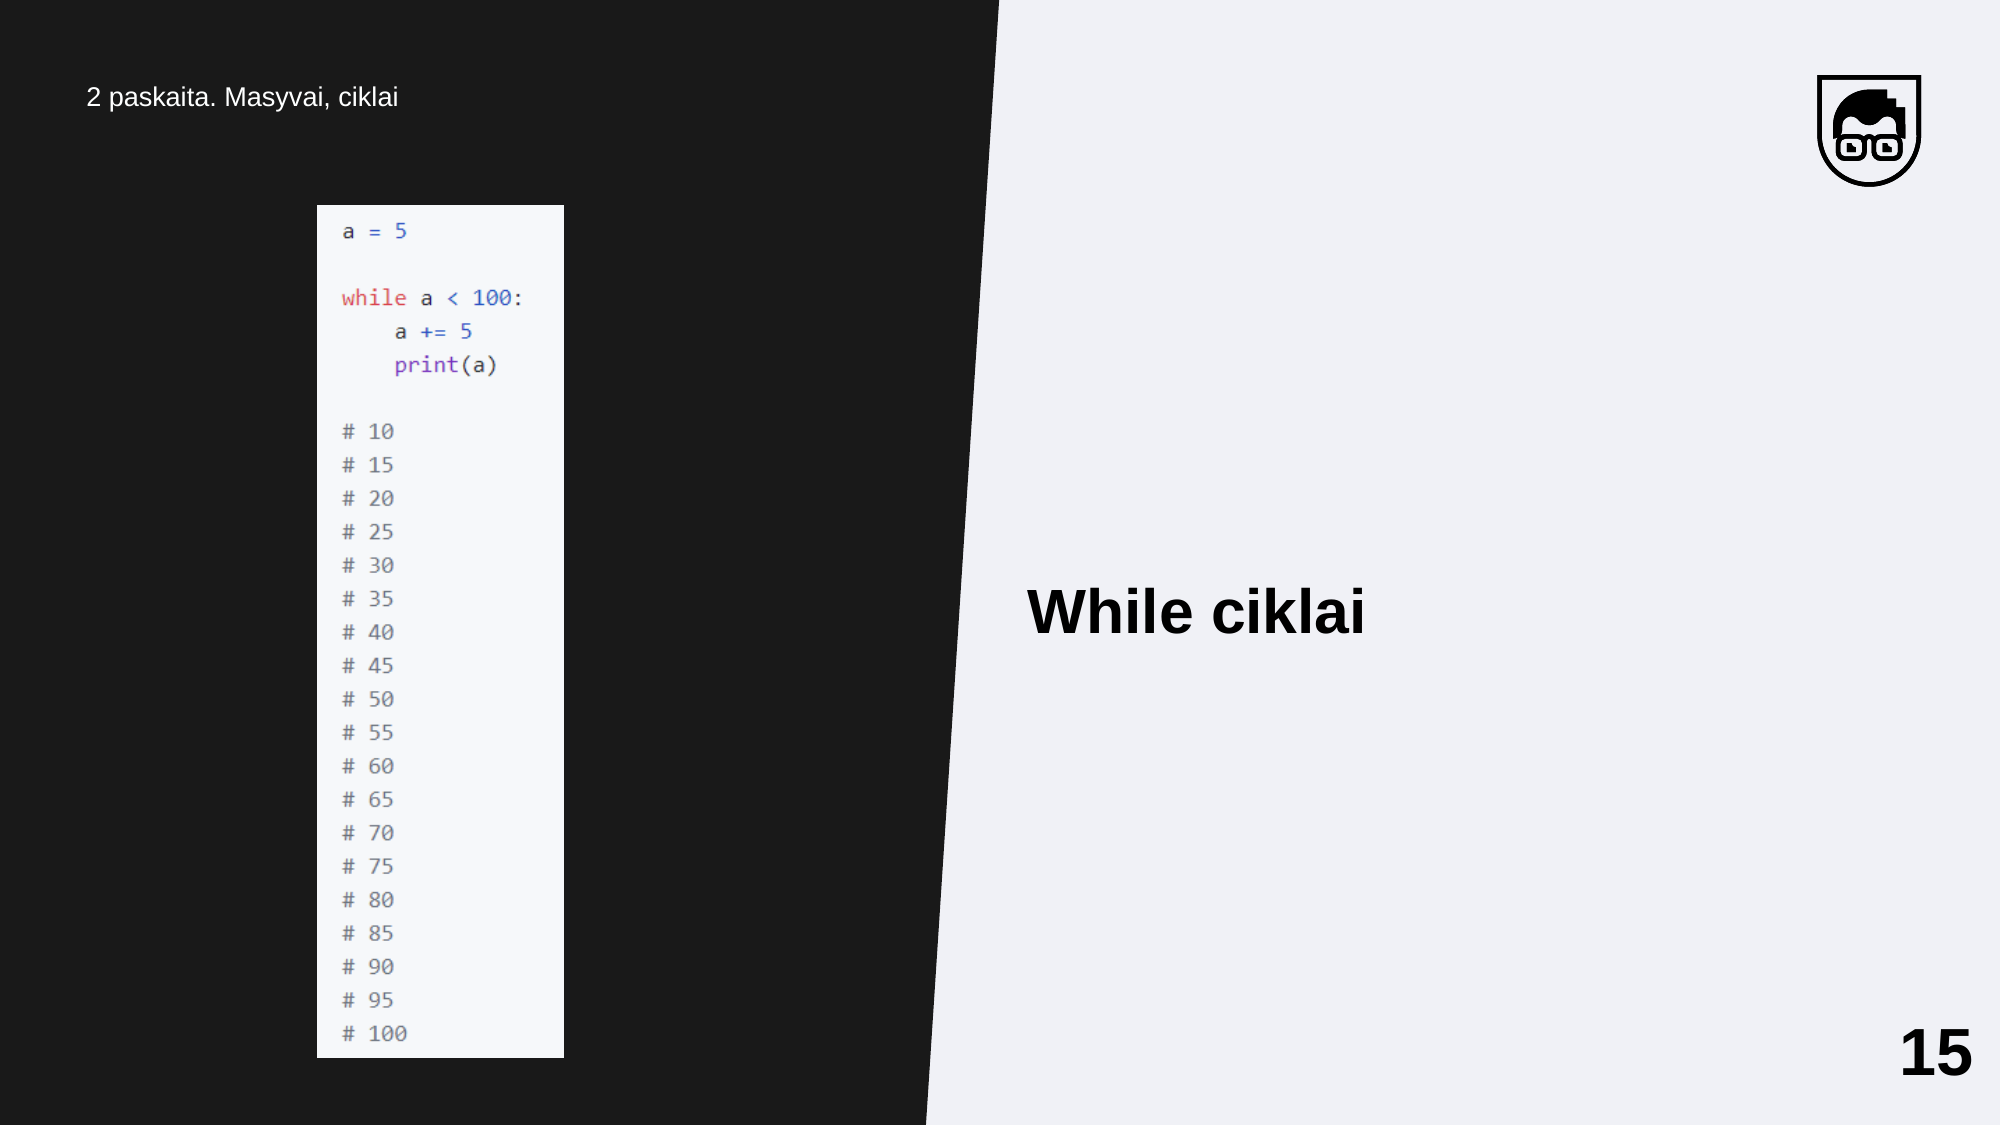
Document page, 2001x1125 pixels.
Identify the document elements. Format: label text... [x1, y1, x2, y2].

text_box 2 paskaita. Masyvai, ciklai [78, 75, 1000, 150]
picture [316, 205, 564, 1059]
text_box 15 [1884, 1001, 1989, 1097]
text_box While ciklai [1020, 571, 1977, 742]
